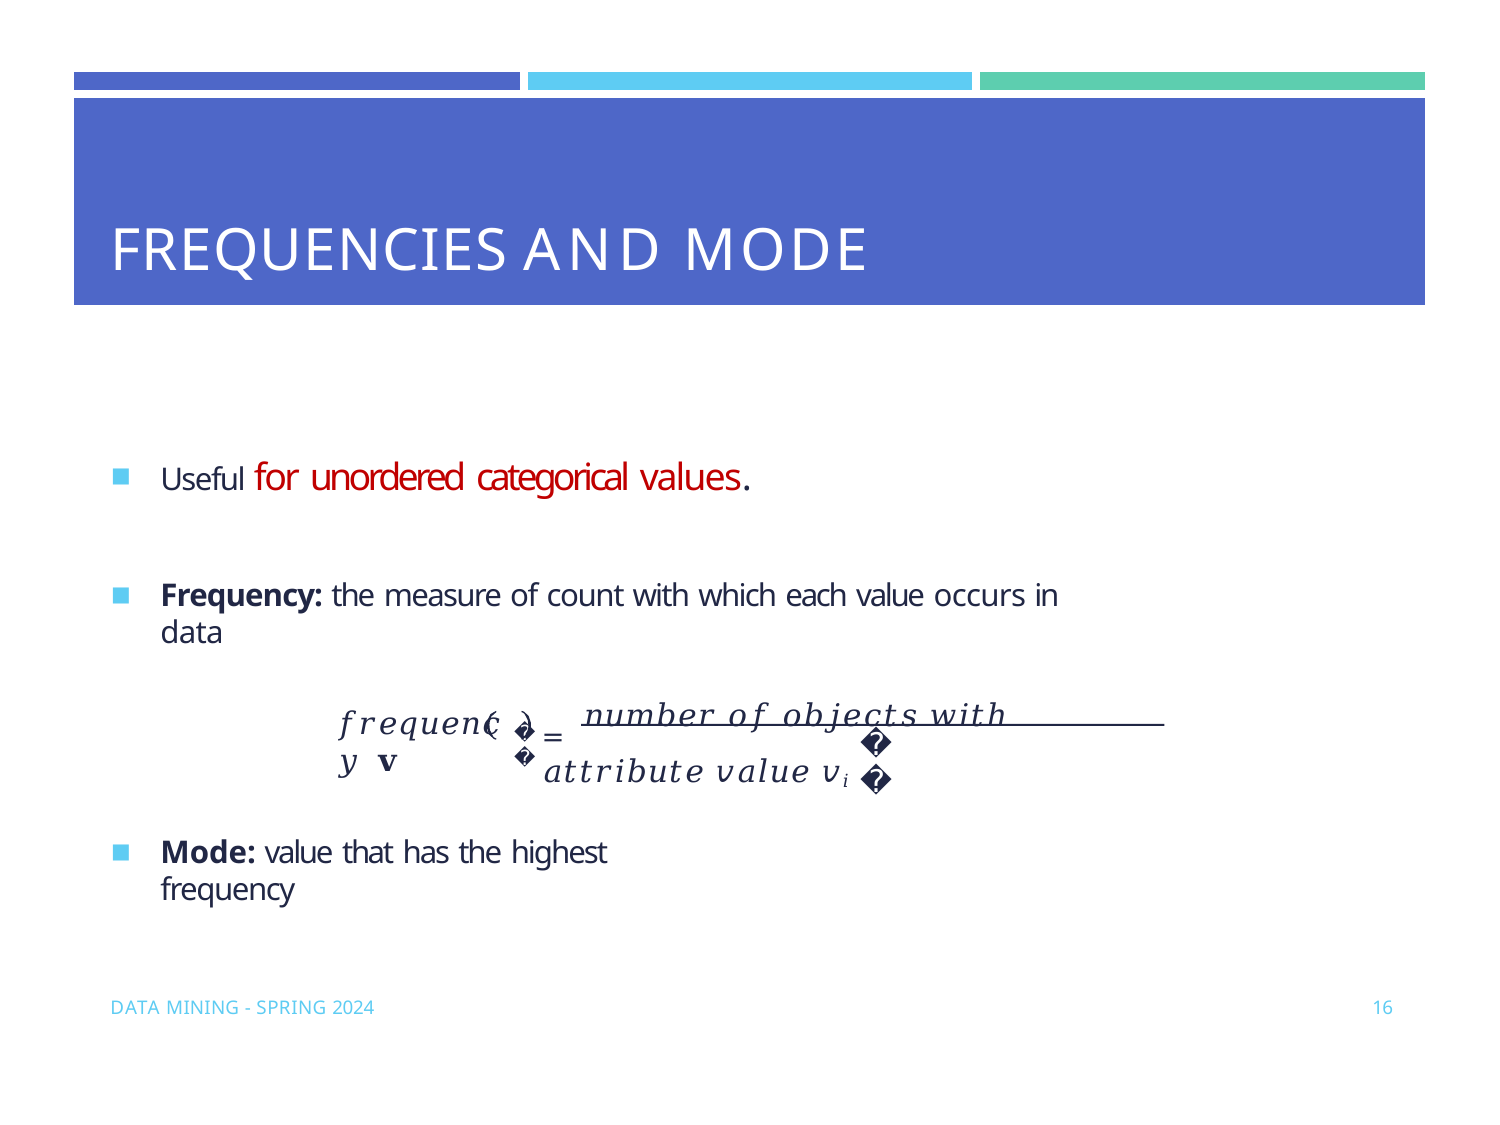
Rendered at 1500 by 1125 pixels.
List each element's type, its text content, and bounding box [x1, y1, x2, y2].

text_box Mode: value that has the highest frequency [108, 830, 710, 908]
table_header [980, 72, 1425, 90]
text_box [521, 710, 531, 739]
text_box Useful for unordered categorical values. Frequency: the measure of count with which each value occurs in data [108, 450, 1072, 650]
footer DATA MINING - SPRING 2024 [108, 995, 375, 1125]
text_box = 𝑛𝑢𝑚𝑏𝑒𝑟 𝑜𝑓 𝑜𝑏𝑗𝑒𝑐𝑡𝑠 𝑤𝑖𝑡ℎ 𝑎𝑡𝑡𝑟𝑖𝑏𝑢𝑡𝑒 𝑣𝑎𝑙𝑢𝑒 𝑣𝑖 [536, 677, 1171, 791]
text_box 𝐢 [512, 717, 523, 770]
text_box 𝑚 [857, 721, 889, 799]
slide_number 16 [1365, 995, 1400, 1125]
table_cell FREQUENCIES AND MODE [74, 98, 1425, 305]
table_header [74, 72, 520, 90]
text_box 𝑓𝑟𝑒𝑞𝑢𝑒𝑛𝑐𝑦 𝐯 [333, 701, 517, 779]
table_header [528, 72, 972, 90]
